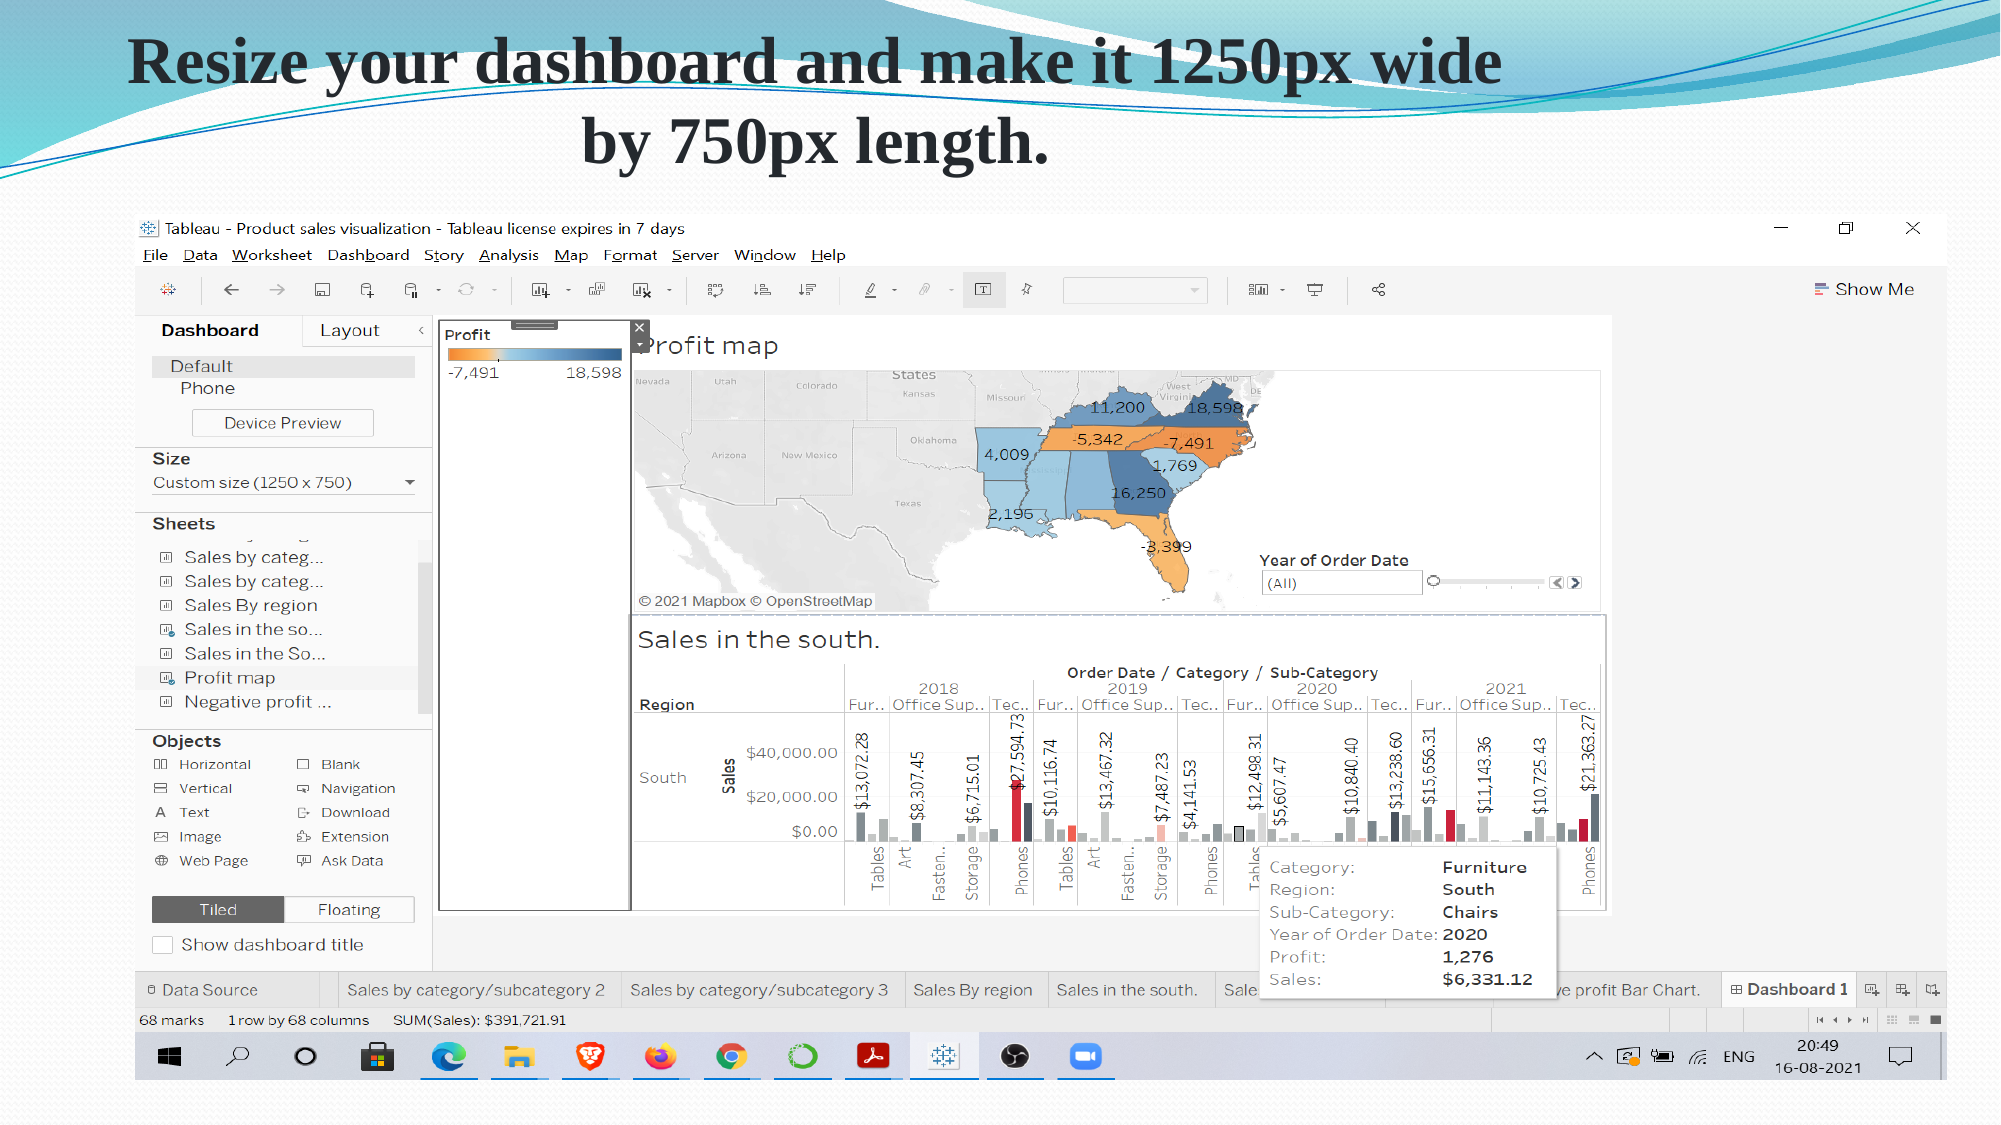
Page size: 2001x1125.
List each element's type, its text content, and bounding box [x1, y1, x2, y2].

title Resize your dashboard and make it 1250px wide by 750px length. [111, 24, 1522, 177]
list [134, 214, 1947, 1081]
